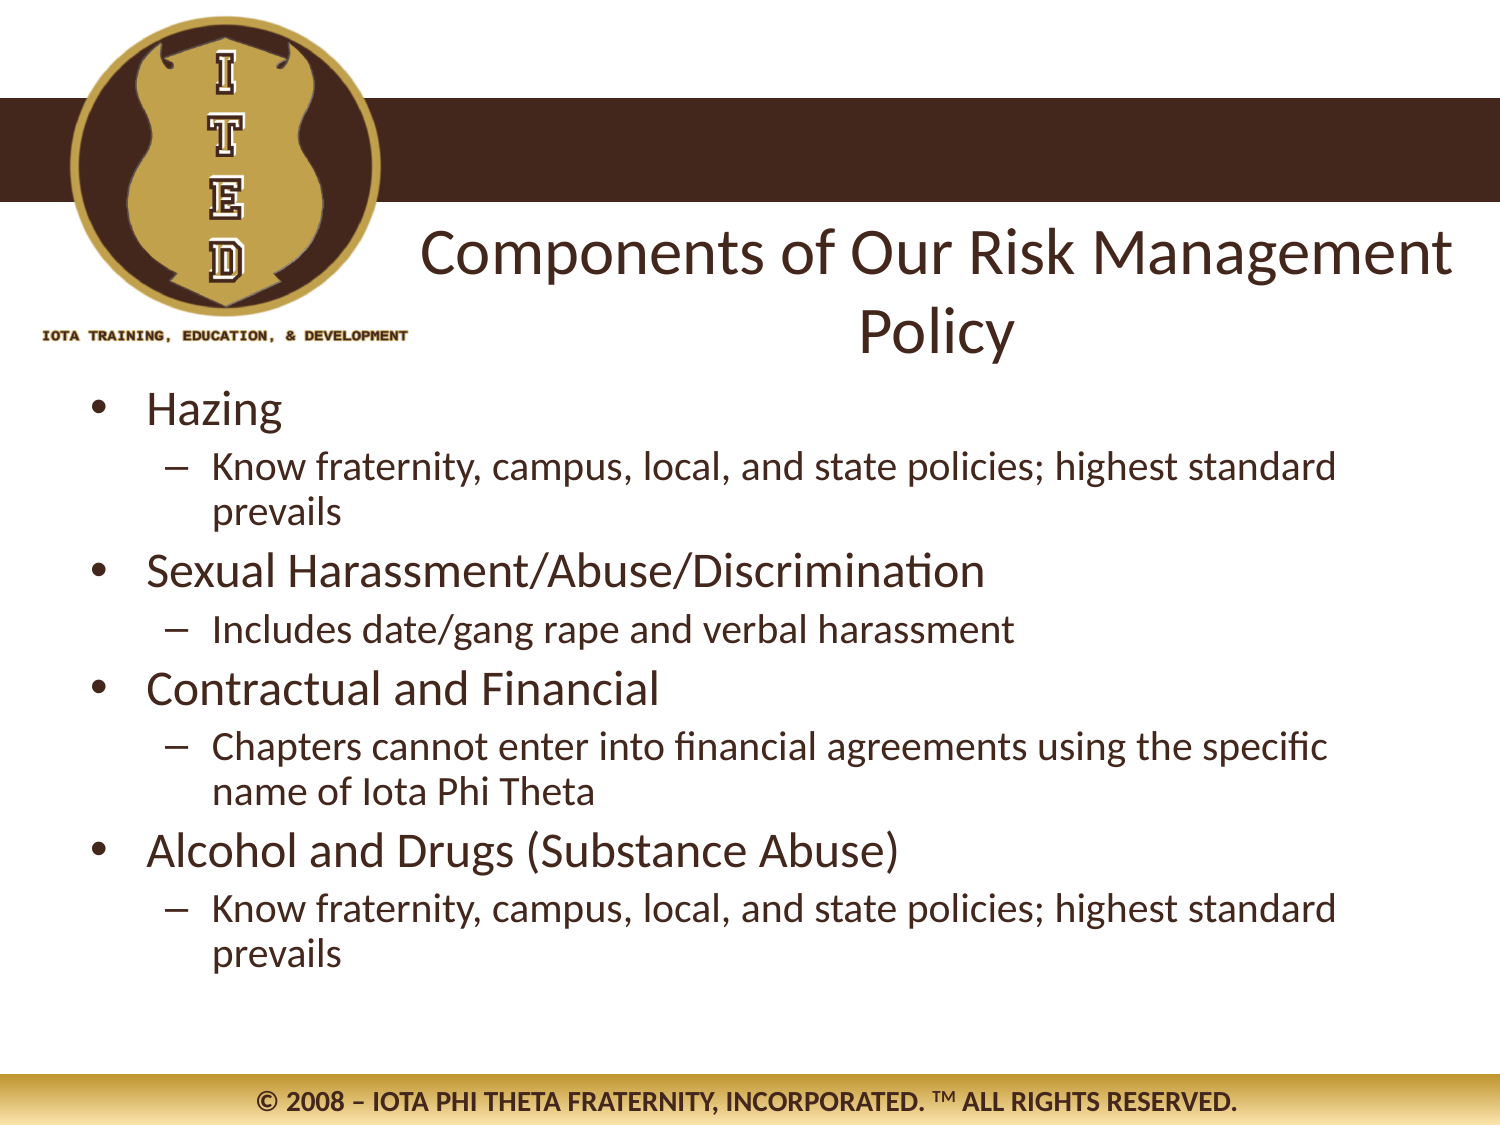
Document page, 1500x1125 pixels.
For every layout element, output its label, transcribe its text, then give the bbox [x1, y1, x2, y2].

title Components of Our Risk Management Policy [375, 200, 1500, 388]
list Hazing Know fraternity, campus, local, and state policies; highest standard prevails Sexual Harassment/Abuse/Discrimination Includes date/gang rape and verbal harassment Contractual and Financial Chapters cannot enter into financial agreements using the specific name of Iota Phi Theta Alcohol and Drugs (Substance Abuse) Know fraternity, campus, local, and state policies; highest standard prevails [74, 374, 1426, 1006]
picture [37, 0, 413, 375]
